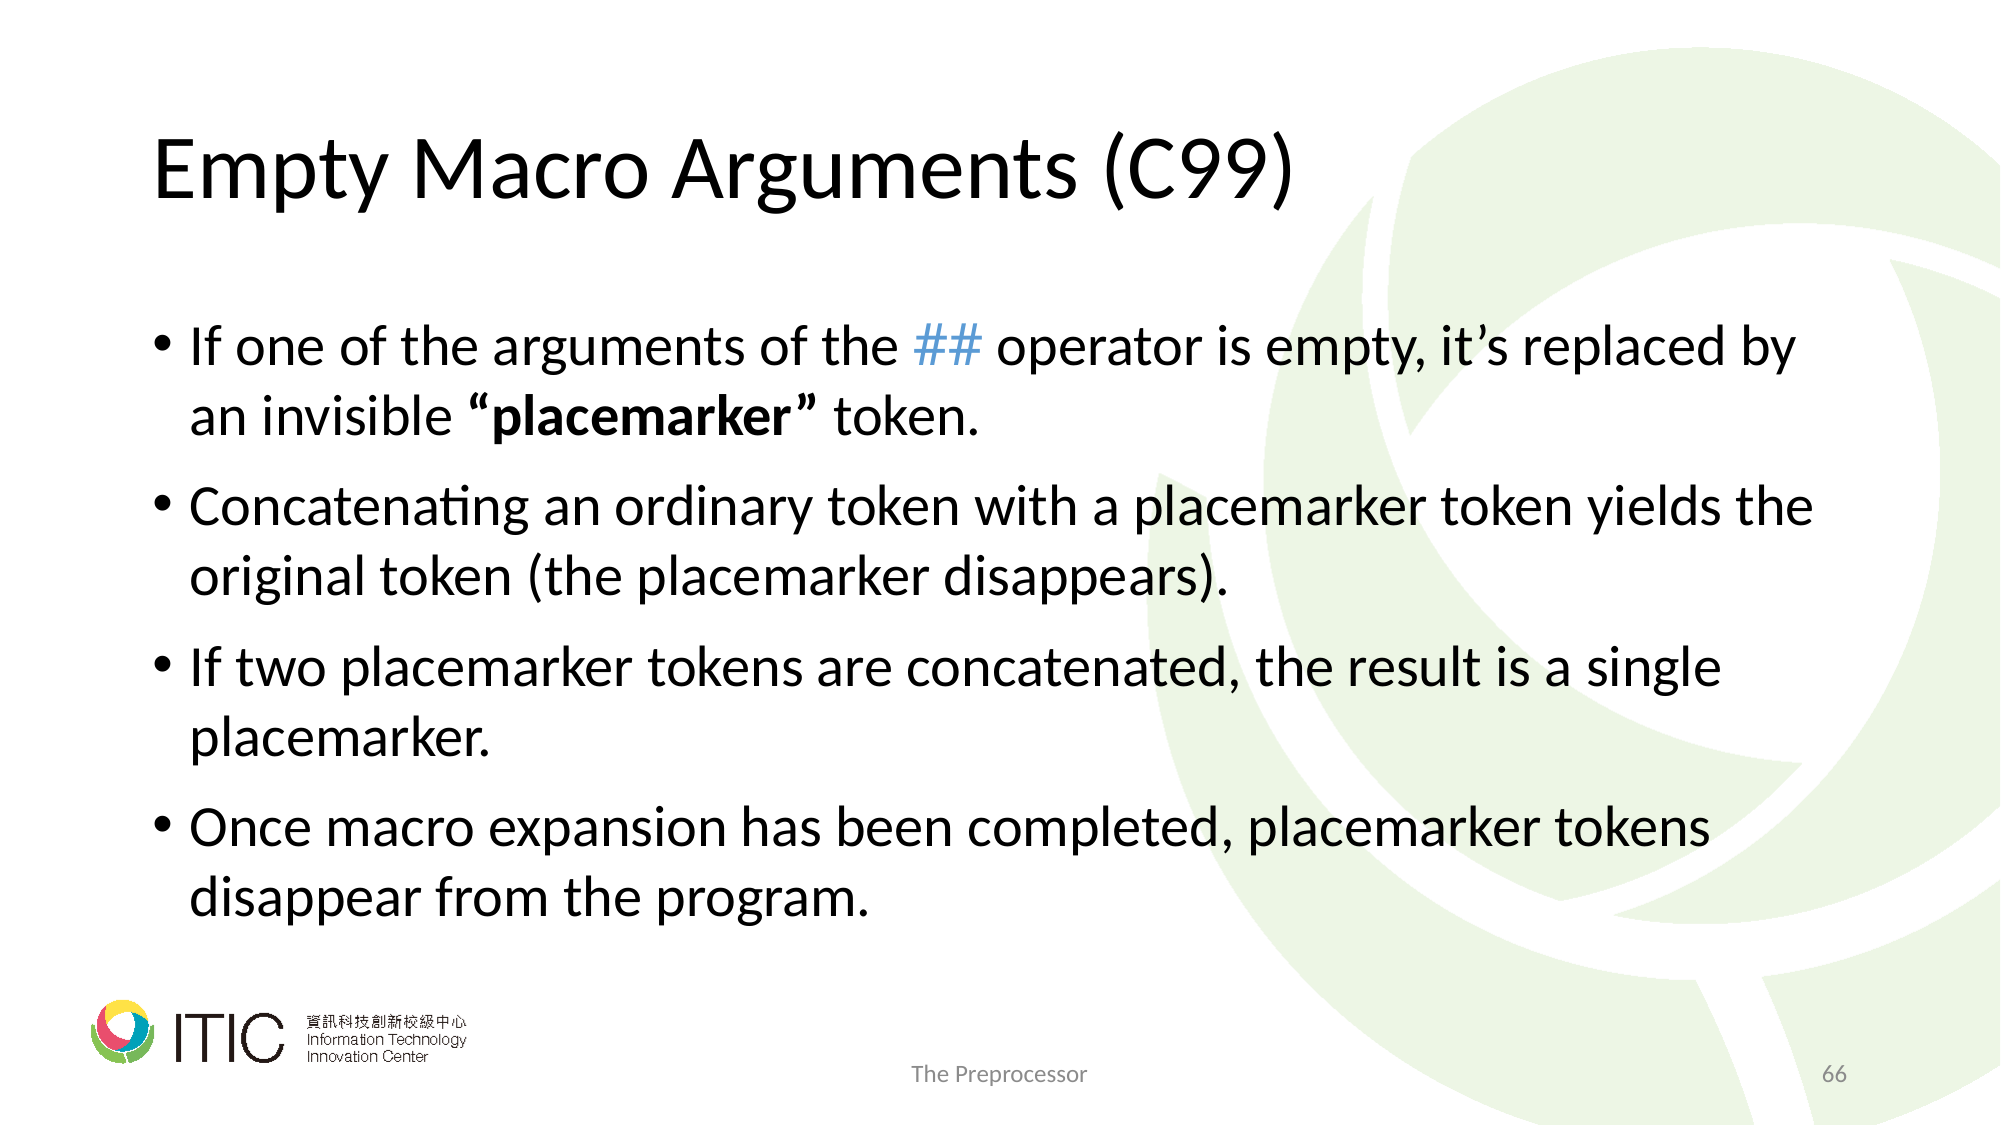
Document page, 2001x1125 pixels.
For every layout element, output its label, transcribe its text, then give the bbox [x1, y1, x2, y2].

footer The Preprocessor [662, 1042, 1338, 1103]
slide_number 66 [1412, 1042, 1863, 1103]
title Empty Macro Arguments (C99) [137, 59, 1863, 278]
picture [0, 0, 2001, 1125]
list If one of the arguments of the ## operator is empty, it’s replaced by an invisible “placemarker” token. Concatenating an ordinary token with a placemarker token yields the original token (the placemarker disappears). If two placemarker tokens are concatenated, the result is a single placemarker. Once macro expansion has been completed, placemarker tokens disappear from the program. [137, 299, 1863, 1014]
